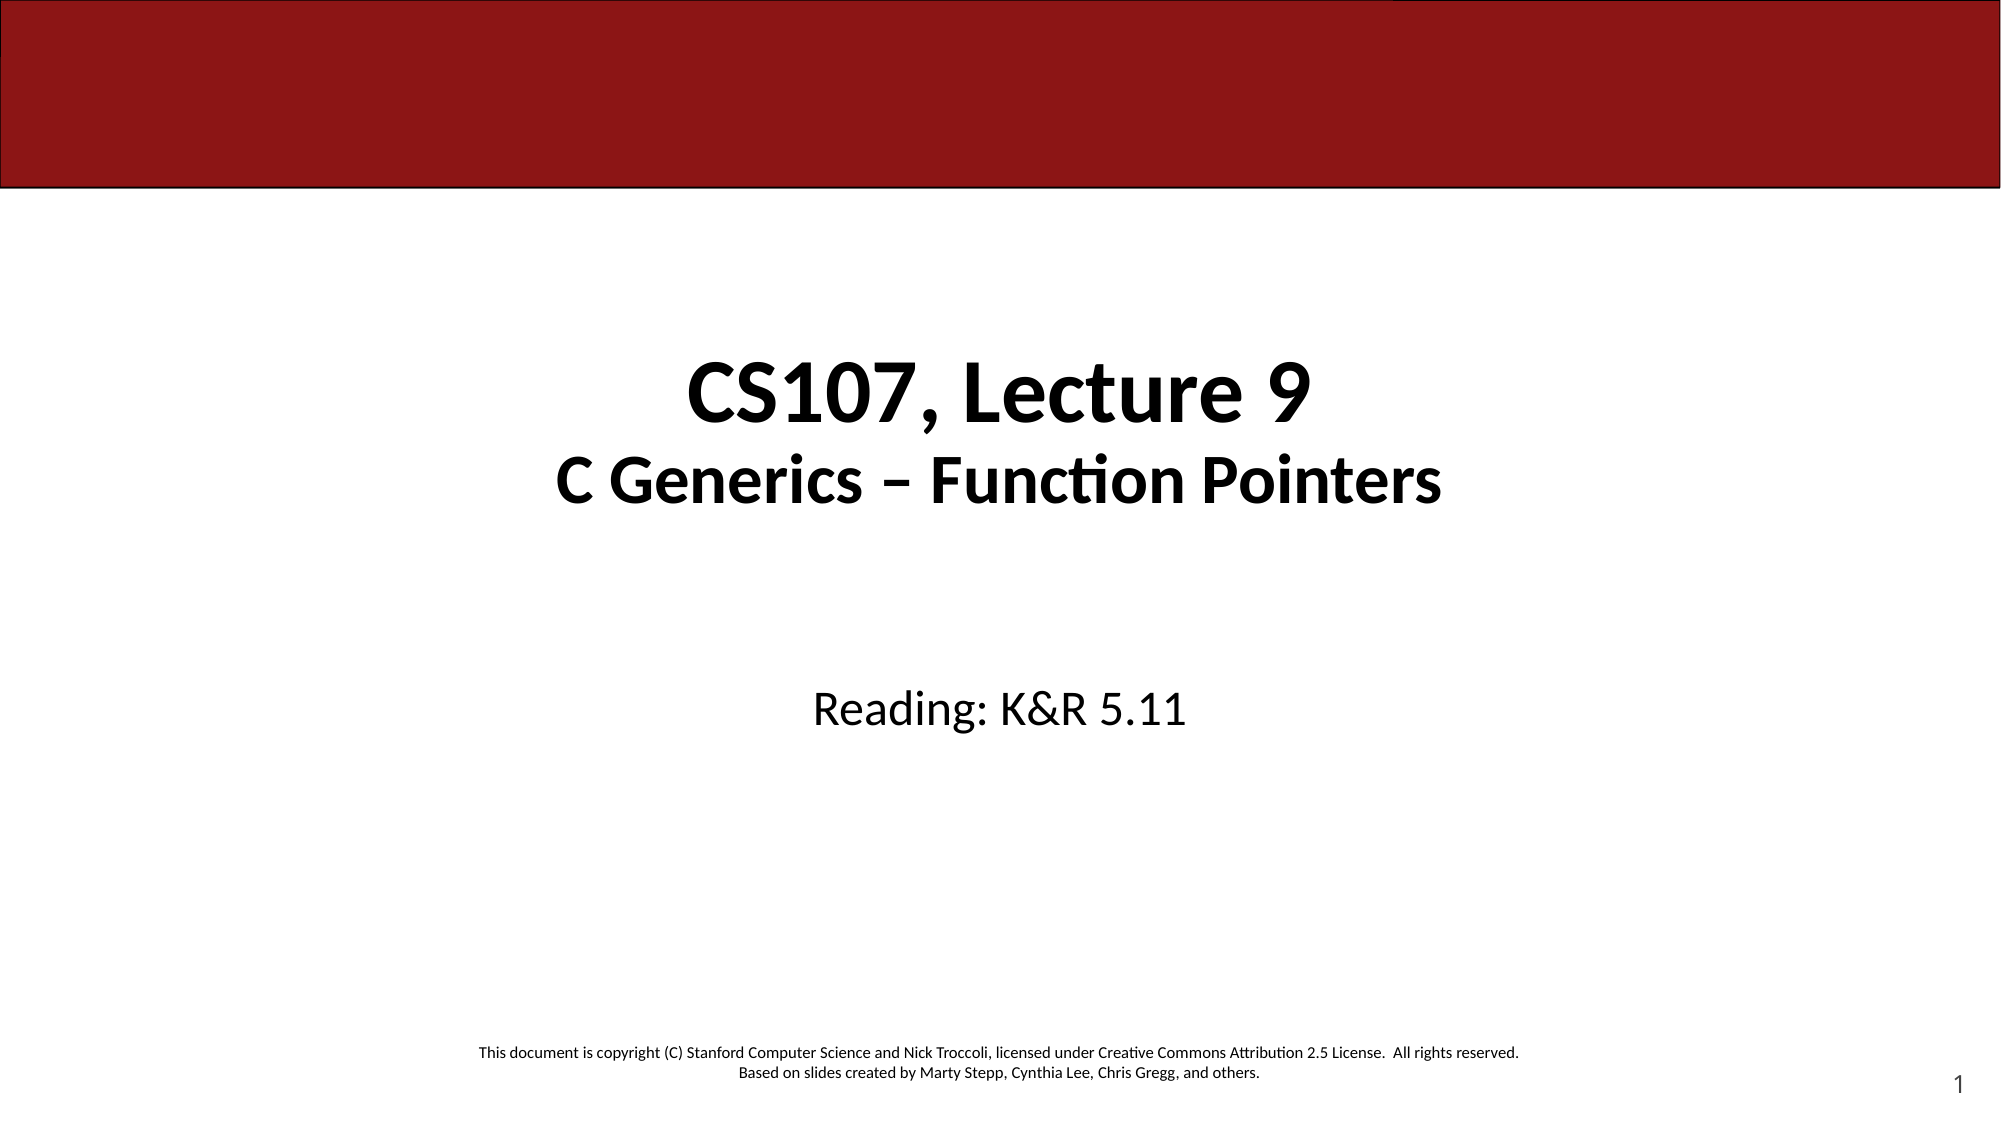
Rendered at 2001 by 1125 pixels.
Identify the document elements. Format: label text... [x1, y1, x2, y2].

subtitle Reading: K&R 5.11 [474, 675, 1525, 925]
title CS107, Lecture 9 C Generics – Function Pointers [150, 262, 1850, 600]
